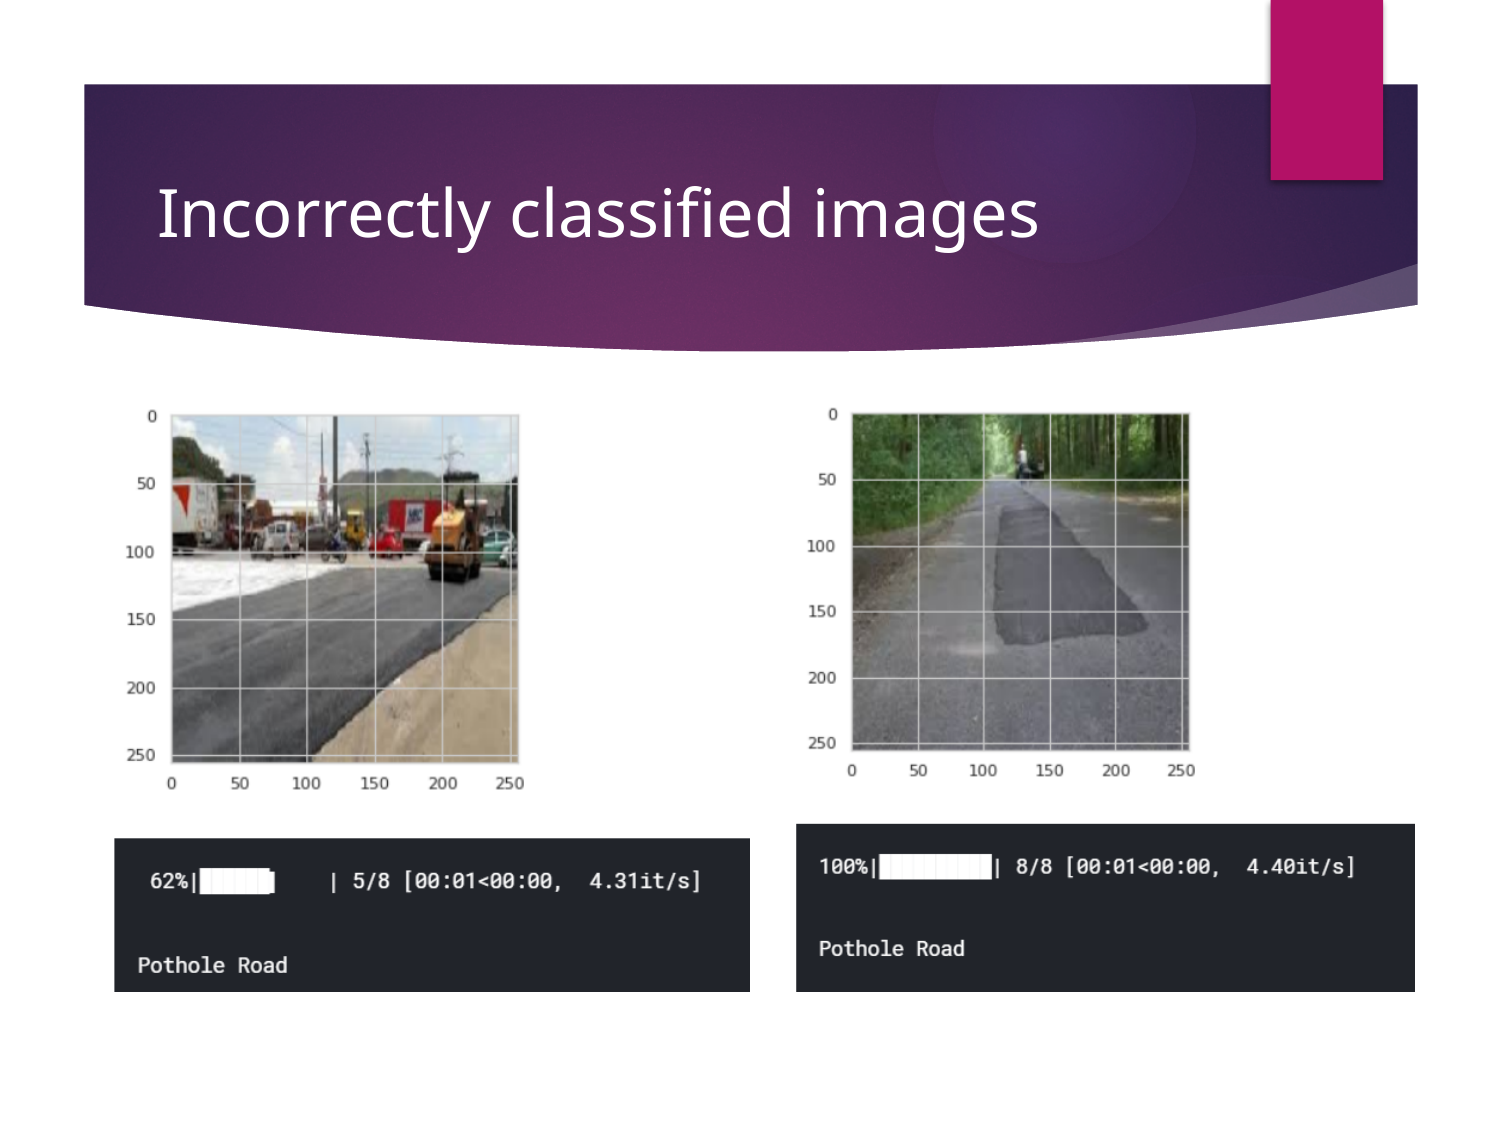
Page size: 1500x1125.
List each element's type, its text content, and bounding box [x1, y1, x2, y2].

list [99, 387, 751, 992]
title Incorrectly classified images [142, 152, 1183, 269]
picture [787, 387, 1416, 992]
